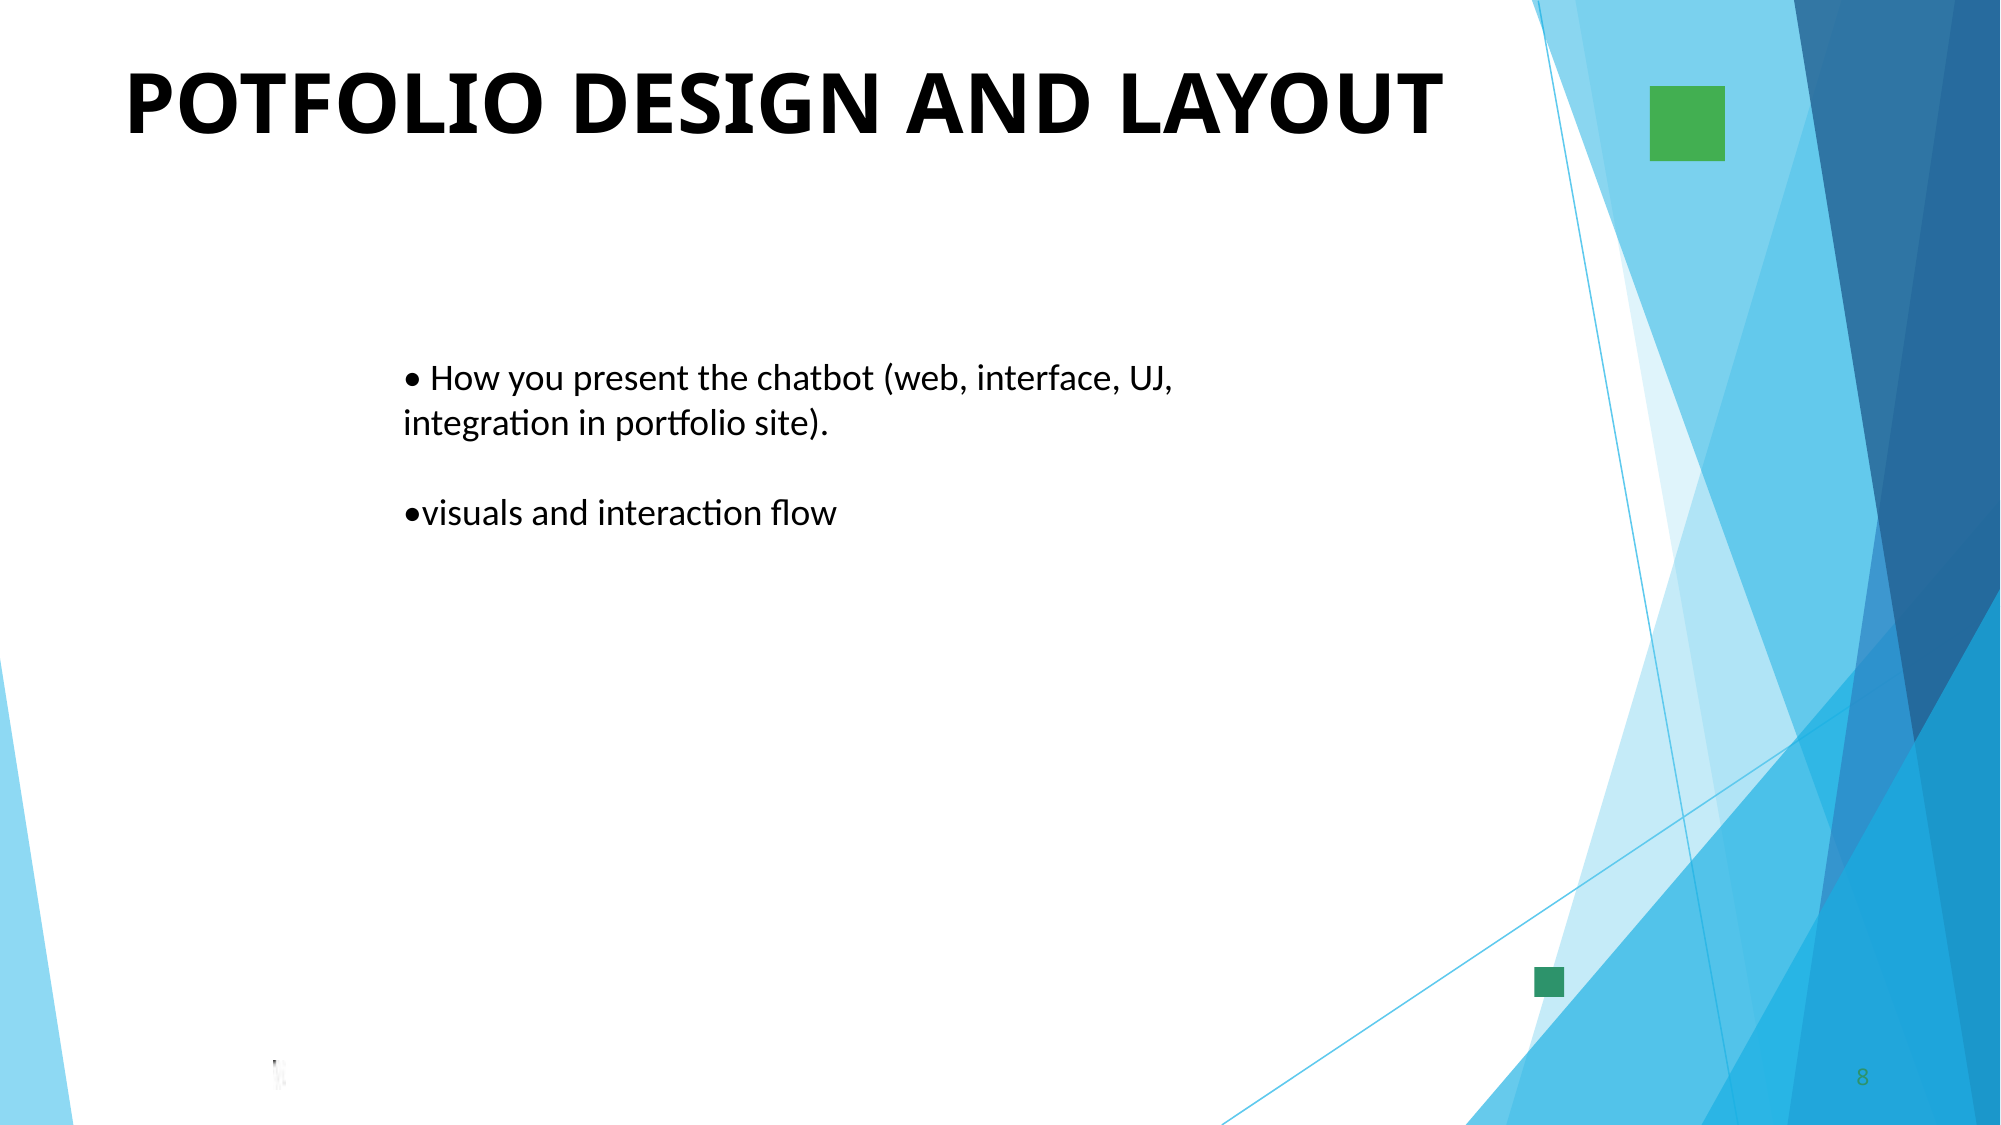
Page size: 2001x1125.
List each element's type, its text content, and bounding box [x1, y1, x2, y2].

text_box • How you present the chatbot (web, interface, UJ, integration in portfolio site). •visuals and interaction flow [388, 345, 1268, 541]
text_box [1649, 86, 1725, 162]
text_box 8 [1849, 1061, 1888, 1095]
picture [273, 1060, 287, 1091]
text_box [1534, 967, 1565, 997]
text_box POTFOLIO DESIGN AND LAYOUT [121, 47, 1564, 150]
